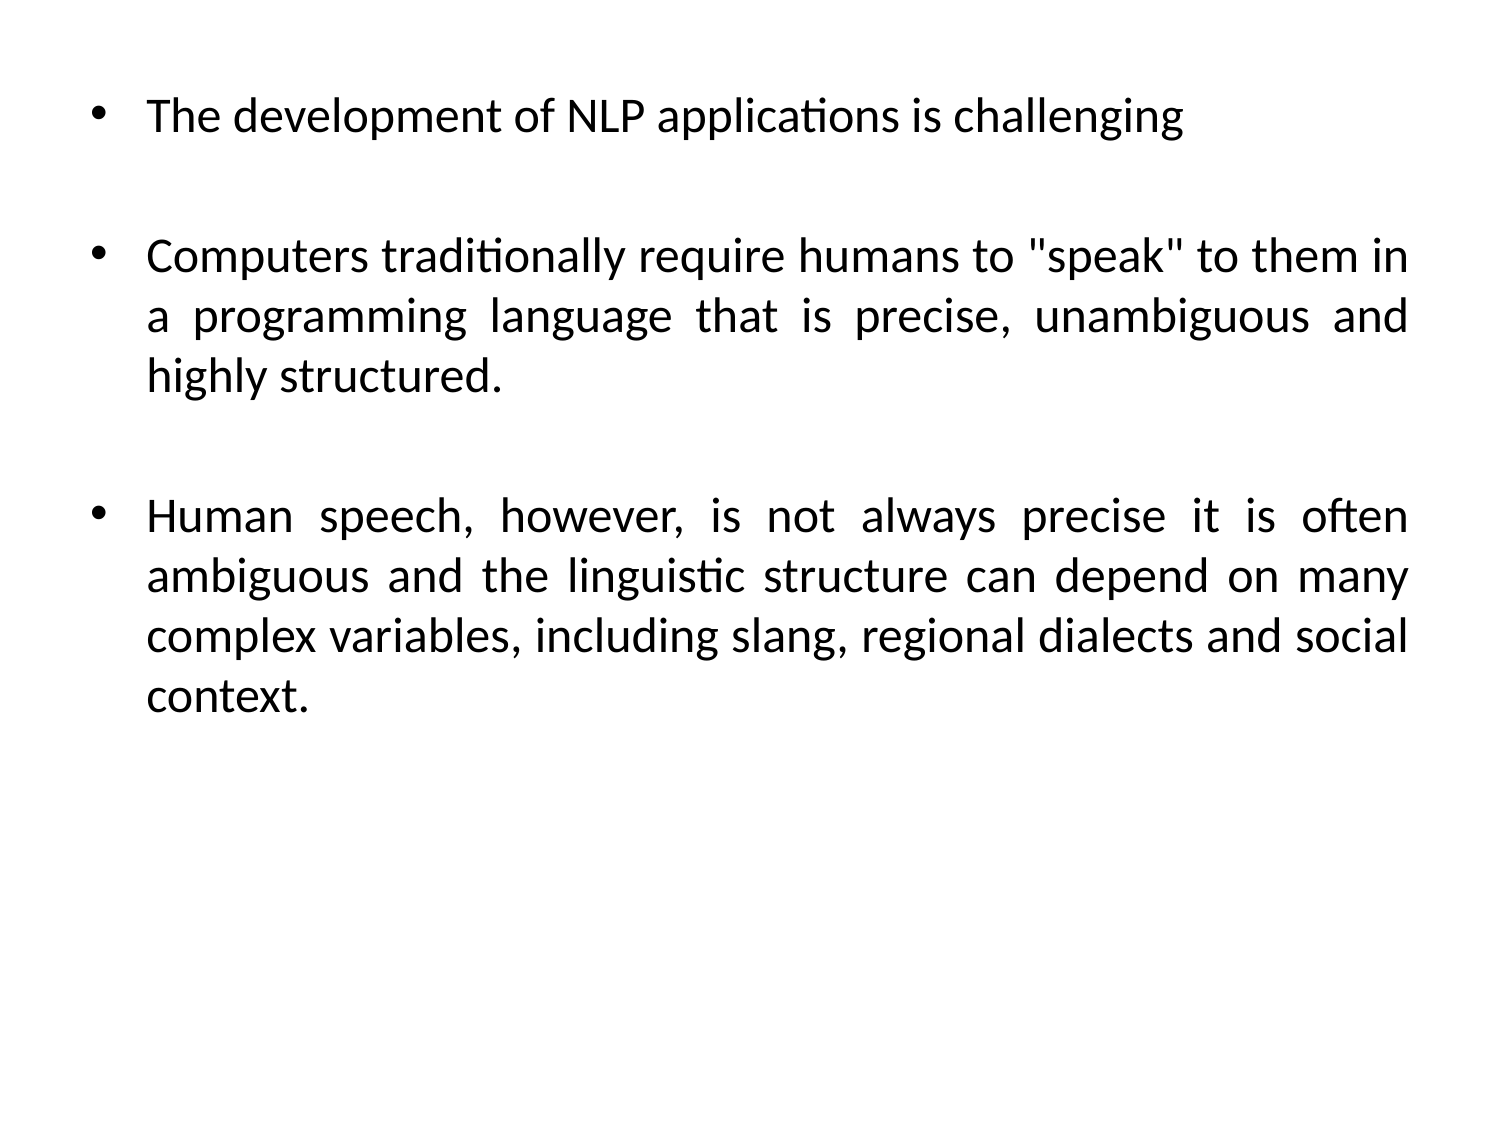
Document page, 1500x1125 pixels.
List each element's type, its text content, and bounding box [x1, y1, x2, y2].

list The development of NLP applications is challenging Computers traditionally require humans to "speak" to them in a programming language that is precise, unambiguous and highly structured. Human speech, however, is not always precise it is often ambiguous and the linguistic structure can depend on many complex variables, including slang, regional dialects and social context. [75, 75, 1425, 1005]
